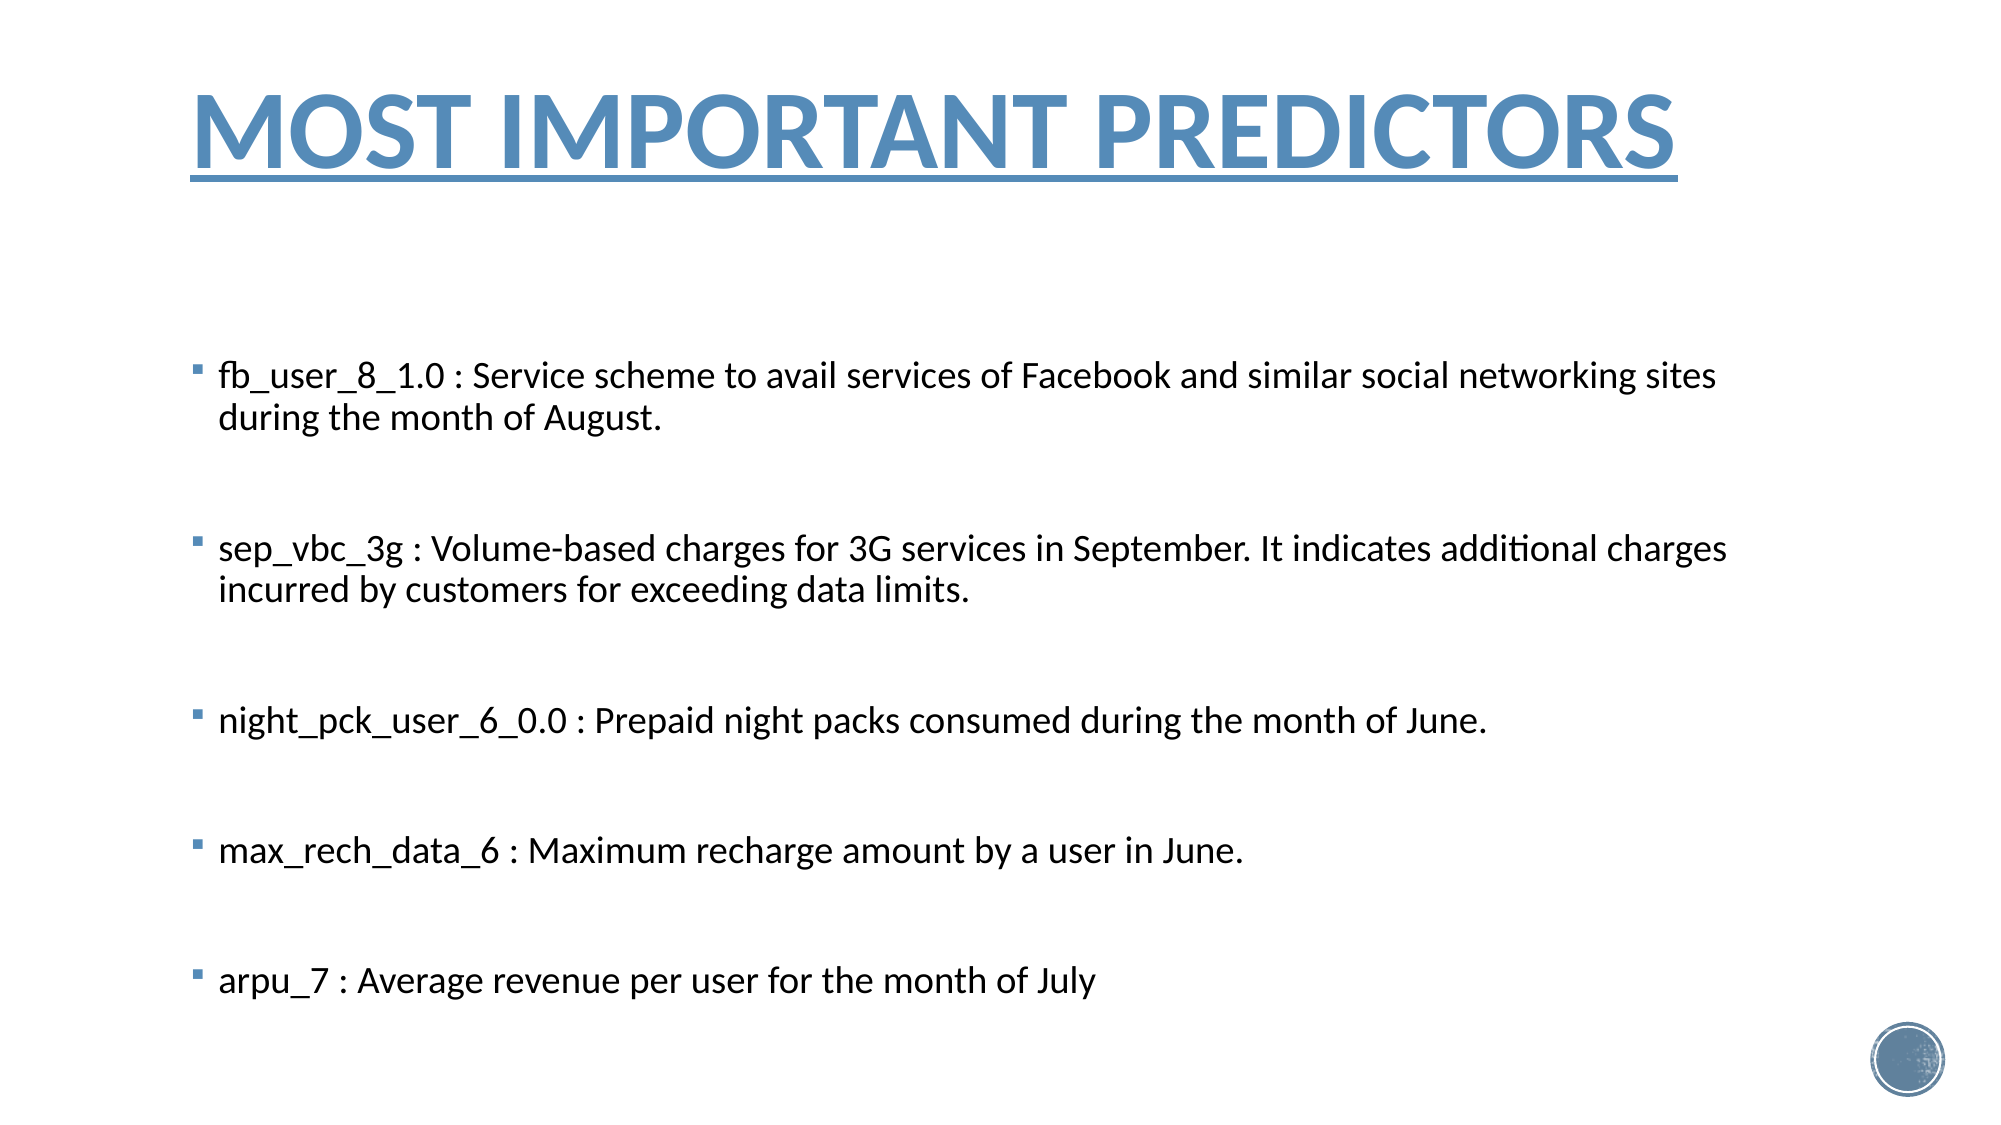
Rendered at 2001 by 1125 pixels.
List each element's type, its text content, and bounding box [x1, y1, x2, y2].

title Most Important predictors [175, 0, 1826, 264]
list fb_user_8_1.0 : Service scheme to avail services of Facebook and similar social networking sites during the month of August. sep_vbc_3g : Volume-based charges for 3G services in September. It indicates additional charges incurred by customers for exceeding data limits. night_pck_user_6_0.0 : Prepaid night packs consumed during the month of June. max_rech_data_6 : Maximum recharge amount by a user in June. arpu_7 : Average revenue per user for the month of July [175, 348, 1826, 1013]
